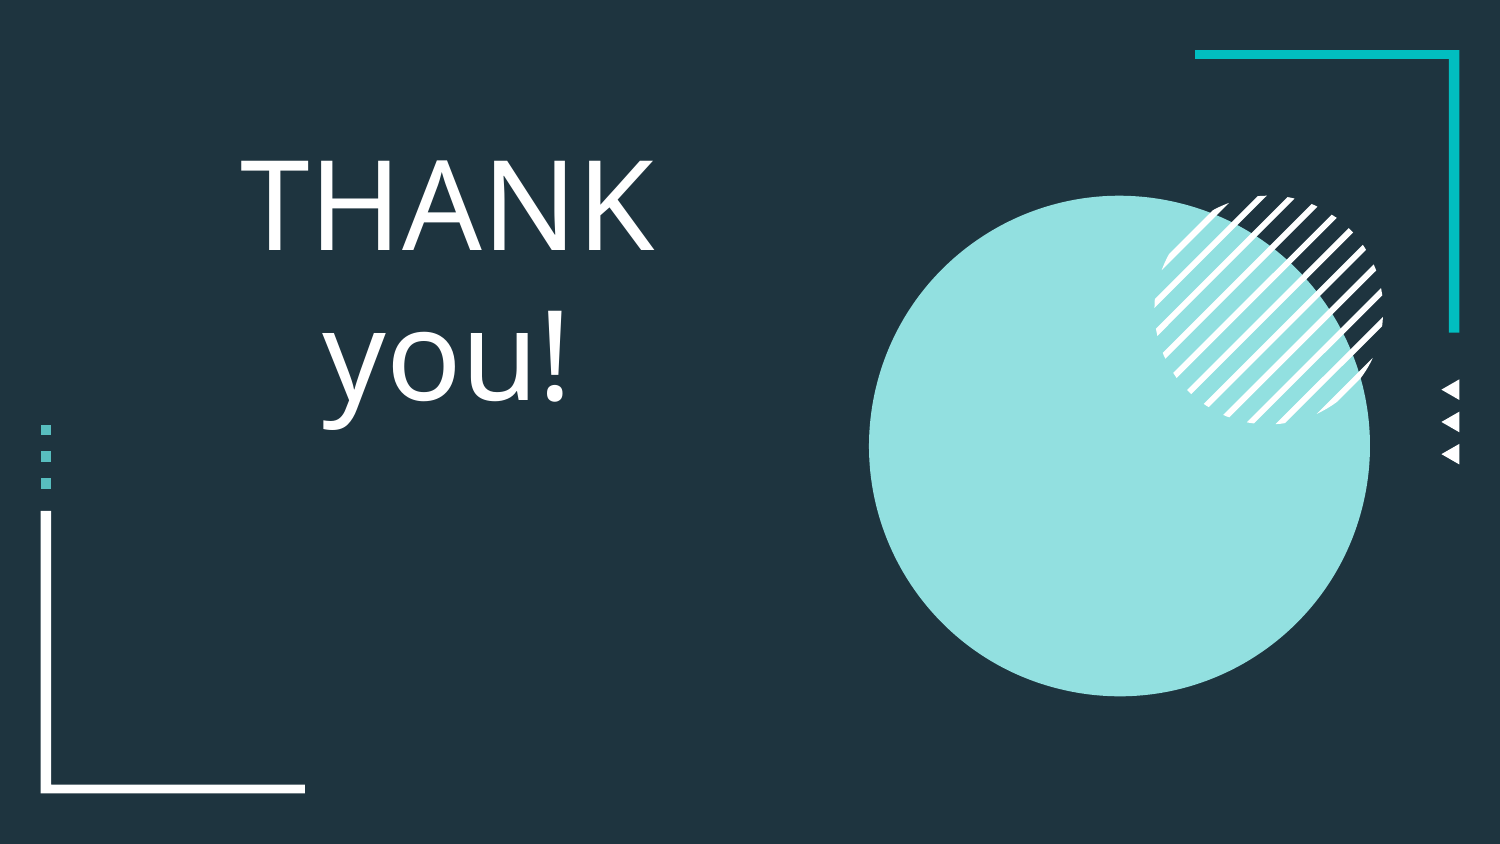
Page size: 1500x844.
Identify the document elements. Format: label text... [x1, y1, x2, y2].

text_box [1154, 195, 1384, 425]
text_box [868, 195, 1370, 697]
text_box THANK you! [152, 110, 743, 245]
